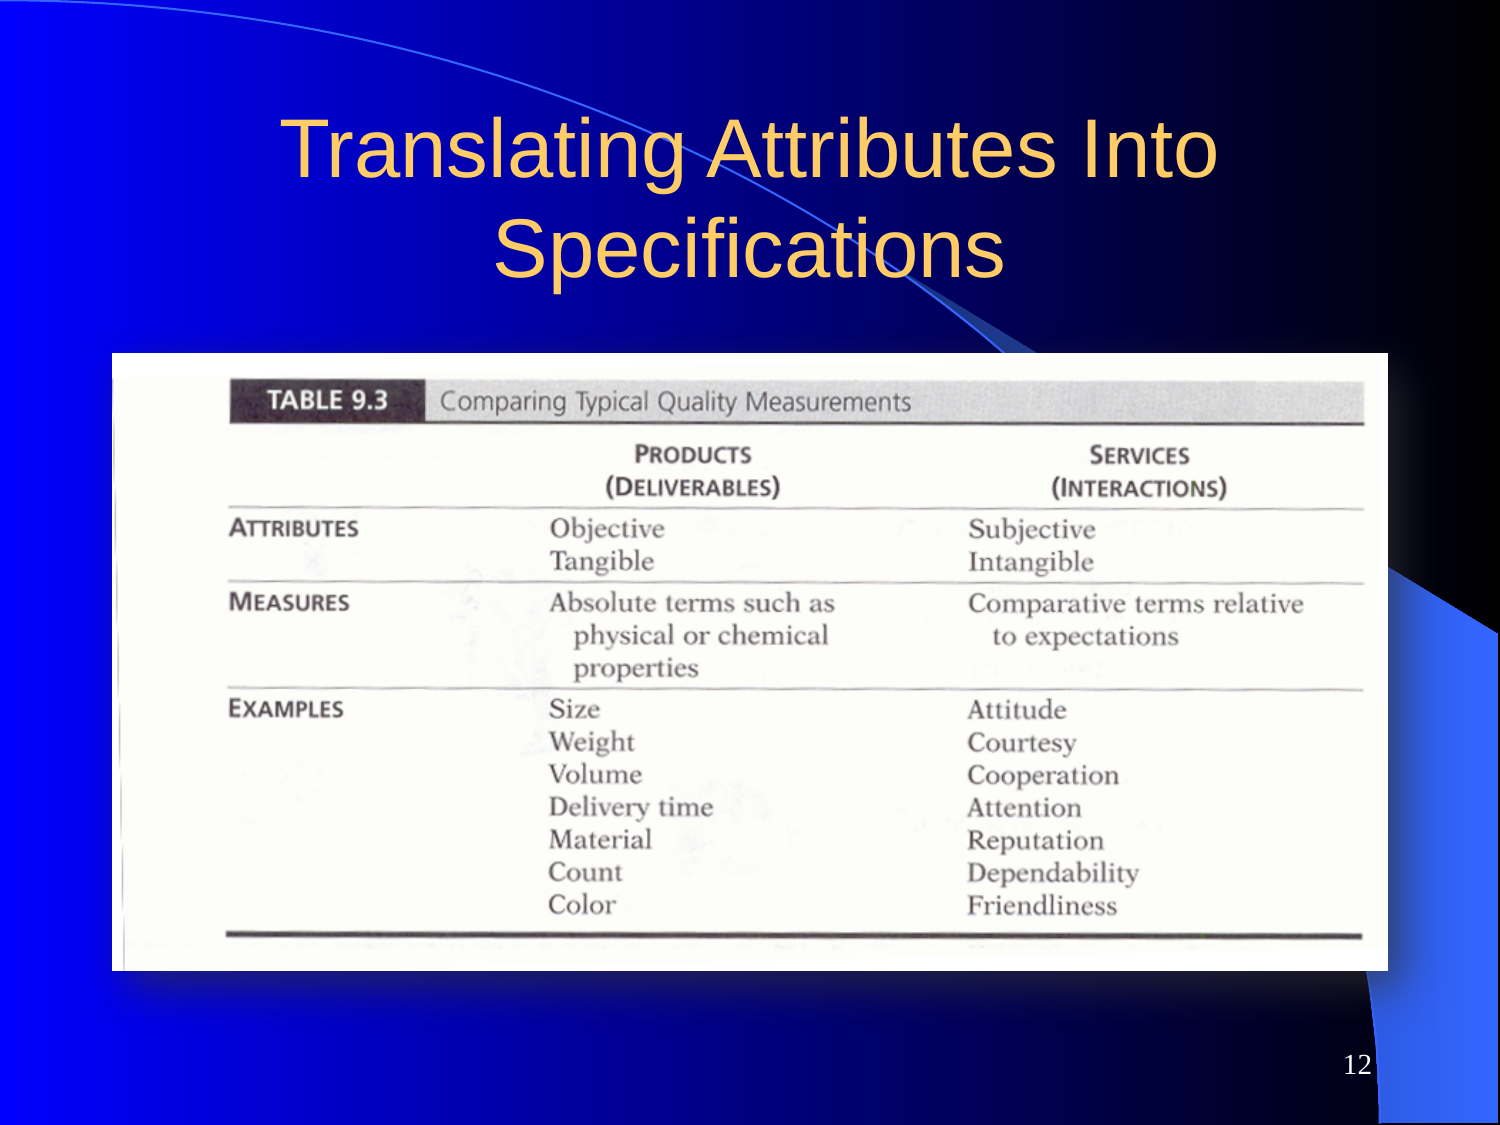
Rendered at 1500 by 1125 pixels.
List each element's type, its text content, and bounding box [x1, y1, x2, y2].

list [112, 353, 1388, 972]
title Translating Attributes Into Specifications [112, 99, 1388, 288]
slide_number 12 [1074, 1024, 1388, 1101]
